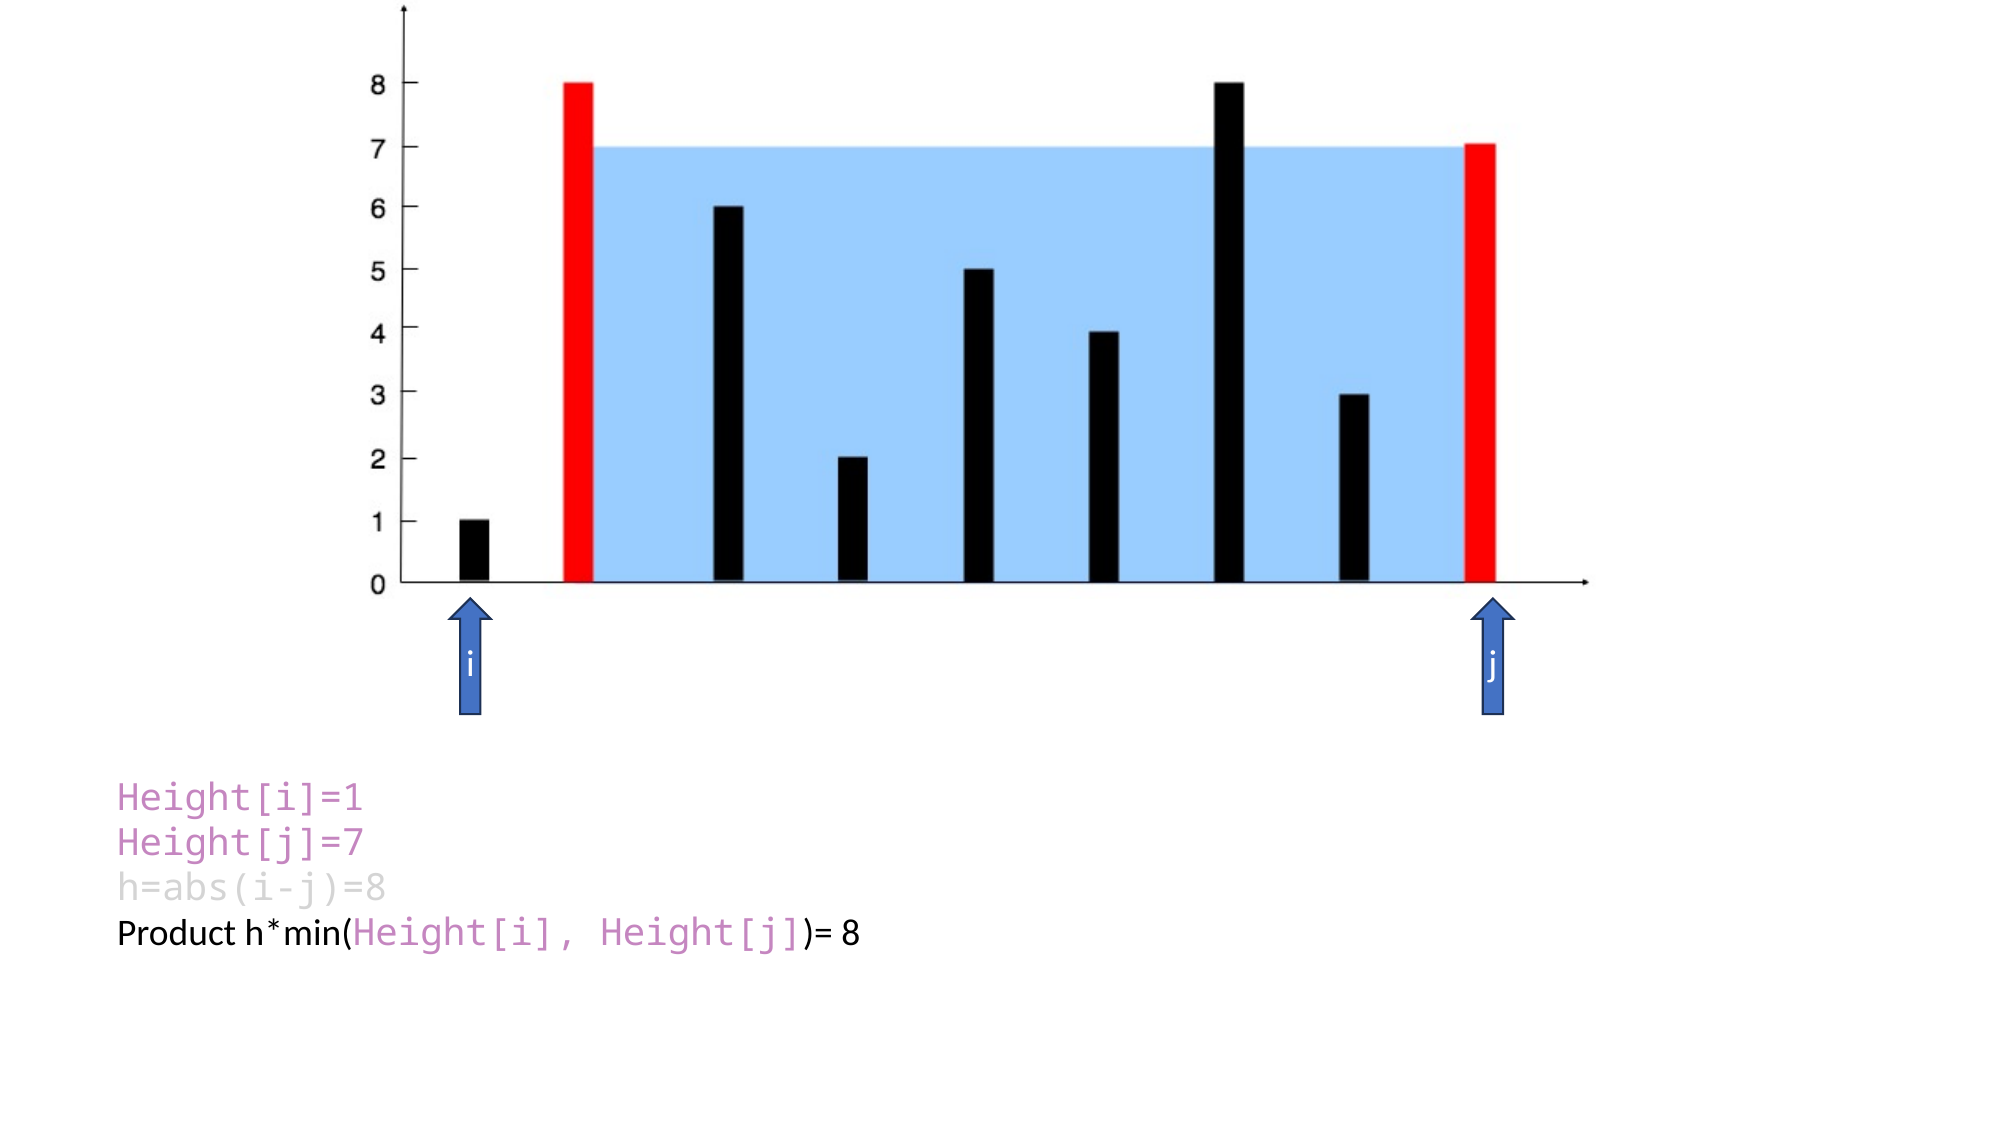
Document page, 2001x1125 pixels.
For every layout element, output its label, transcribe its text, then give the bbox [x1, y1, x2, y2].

text_box i [447, 599, 494, 716]
text_box Height[i]=1 Height[j]=7 h=abs(i-j)=8 Product h*min(Height[i], Height[j])= 8 [102, 765, 1166, 961]
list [344, 0, 1597, 599]
text_box j [1470, 599, 1516, 716]
